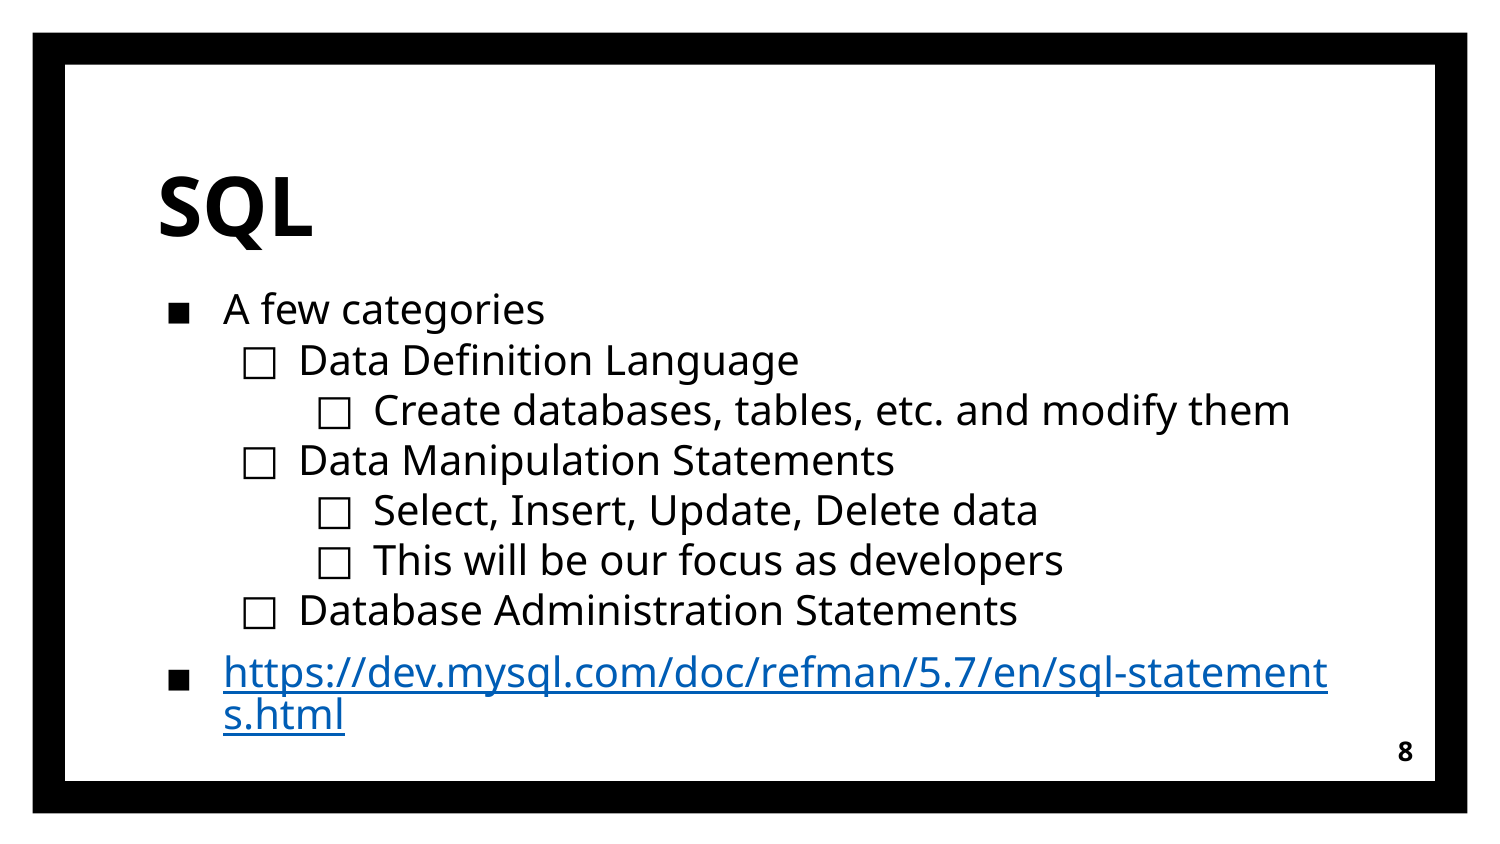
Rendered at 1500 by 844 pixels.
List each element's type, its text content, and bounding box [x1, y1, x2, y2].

slide_number 8 [1338, 720, 1429, 786]
title SQL [142, 139, 1339, 268]
list A few categories Data Definition Language Create databases, tables, etc. and modify them Data Manipulation Statements Select, Insert, Update, Delete data This will be our focus as developers Database Administration Statements https://dev.mysql.com/doc/refman/5.7/en/sql-statements.html [133, 268, 1348, 770]
